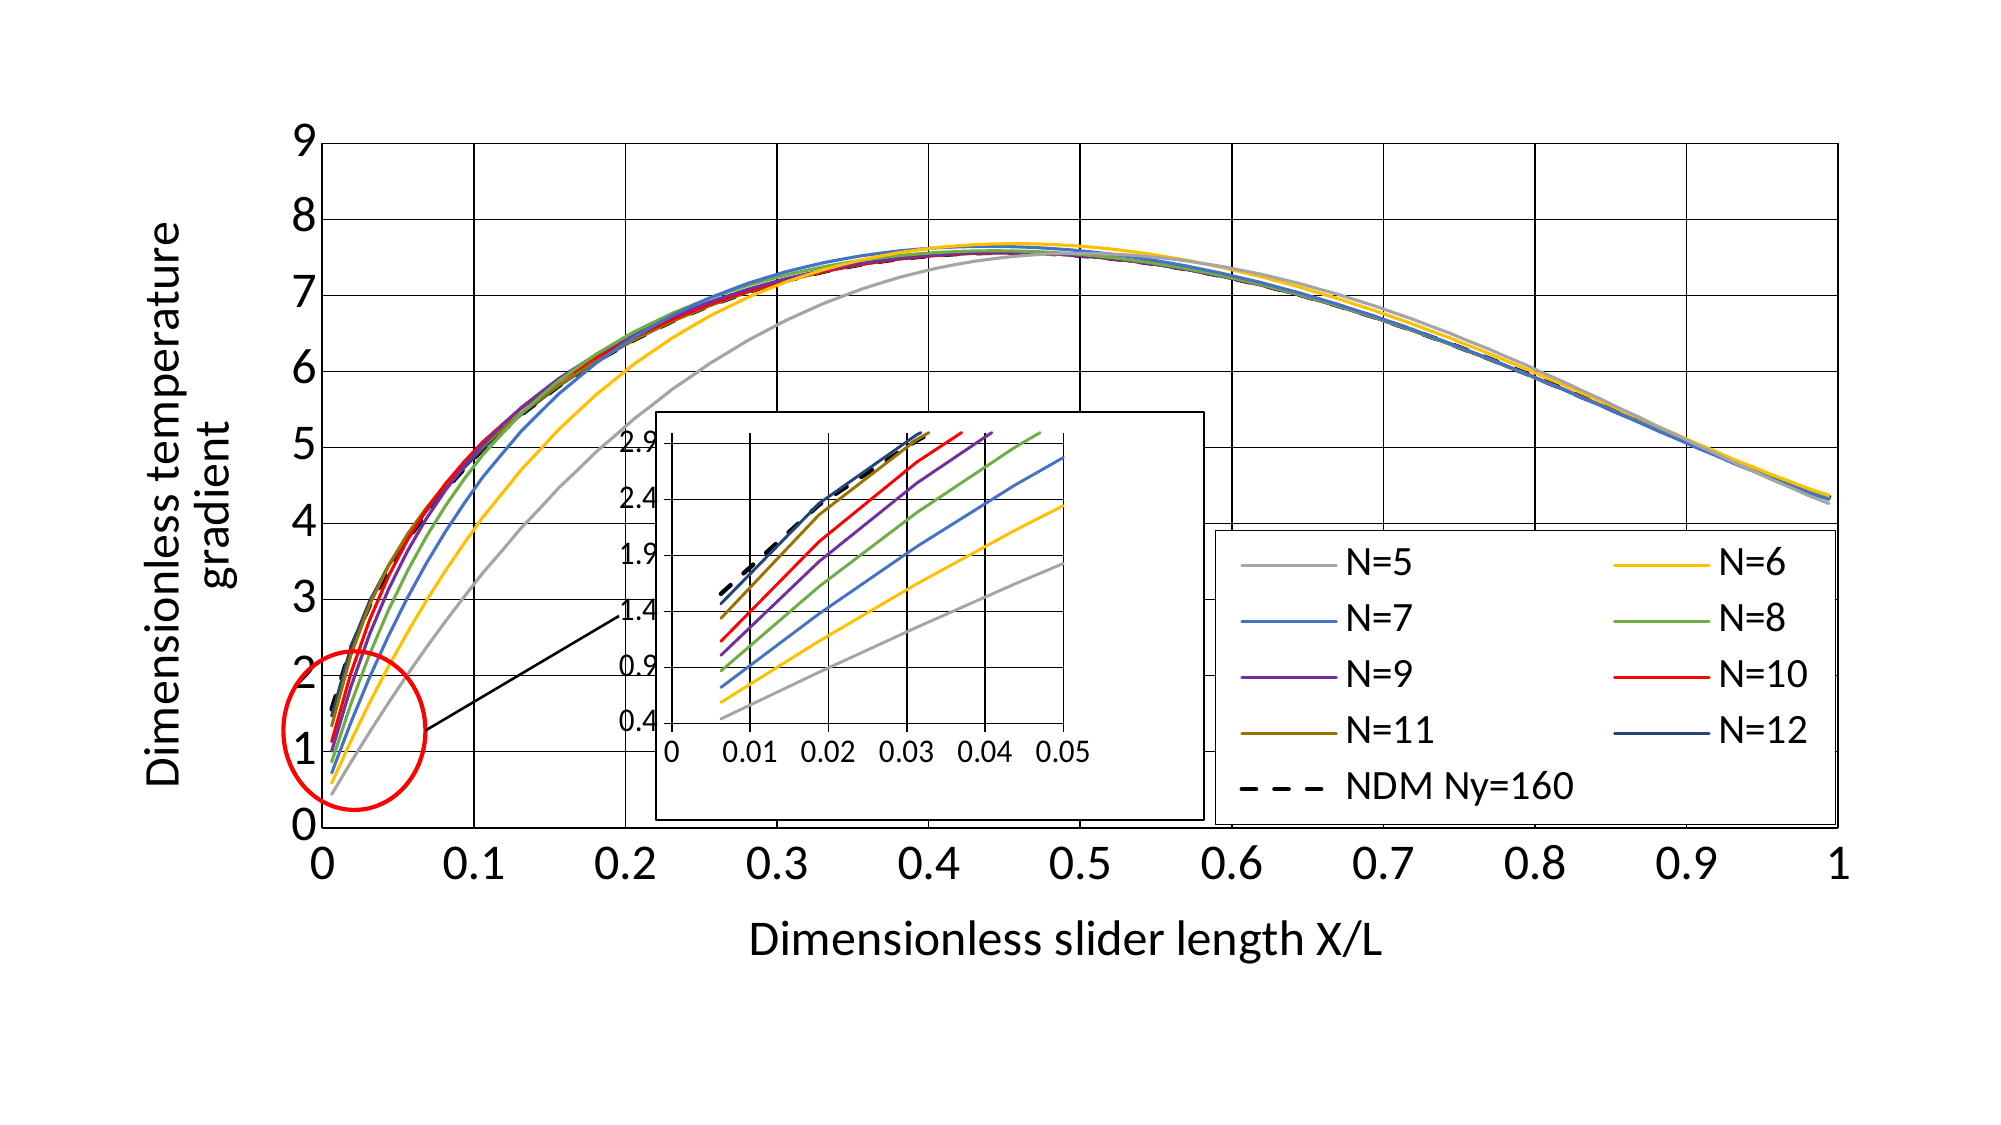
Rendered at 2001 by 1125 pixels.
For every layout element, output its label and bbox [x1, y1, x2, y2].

text_box [117, 97, 1890, 984]
